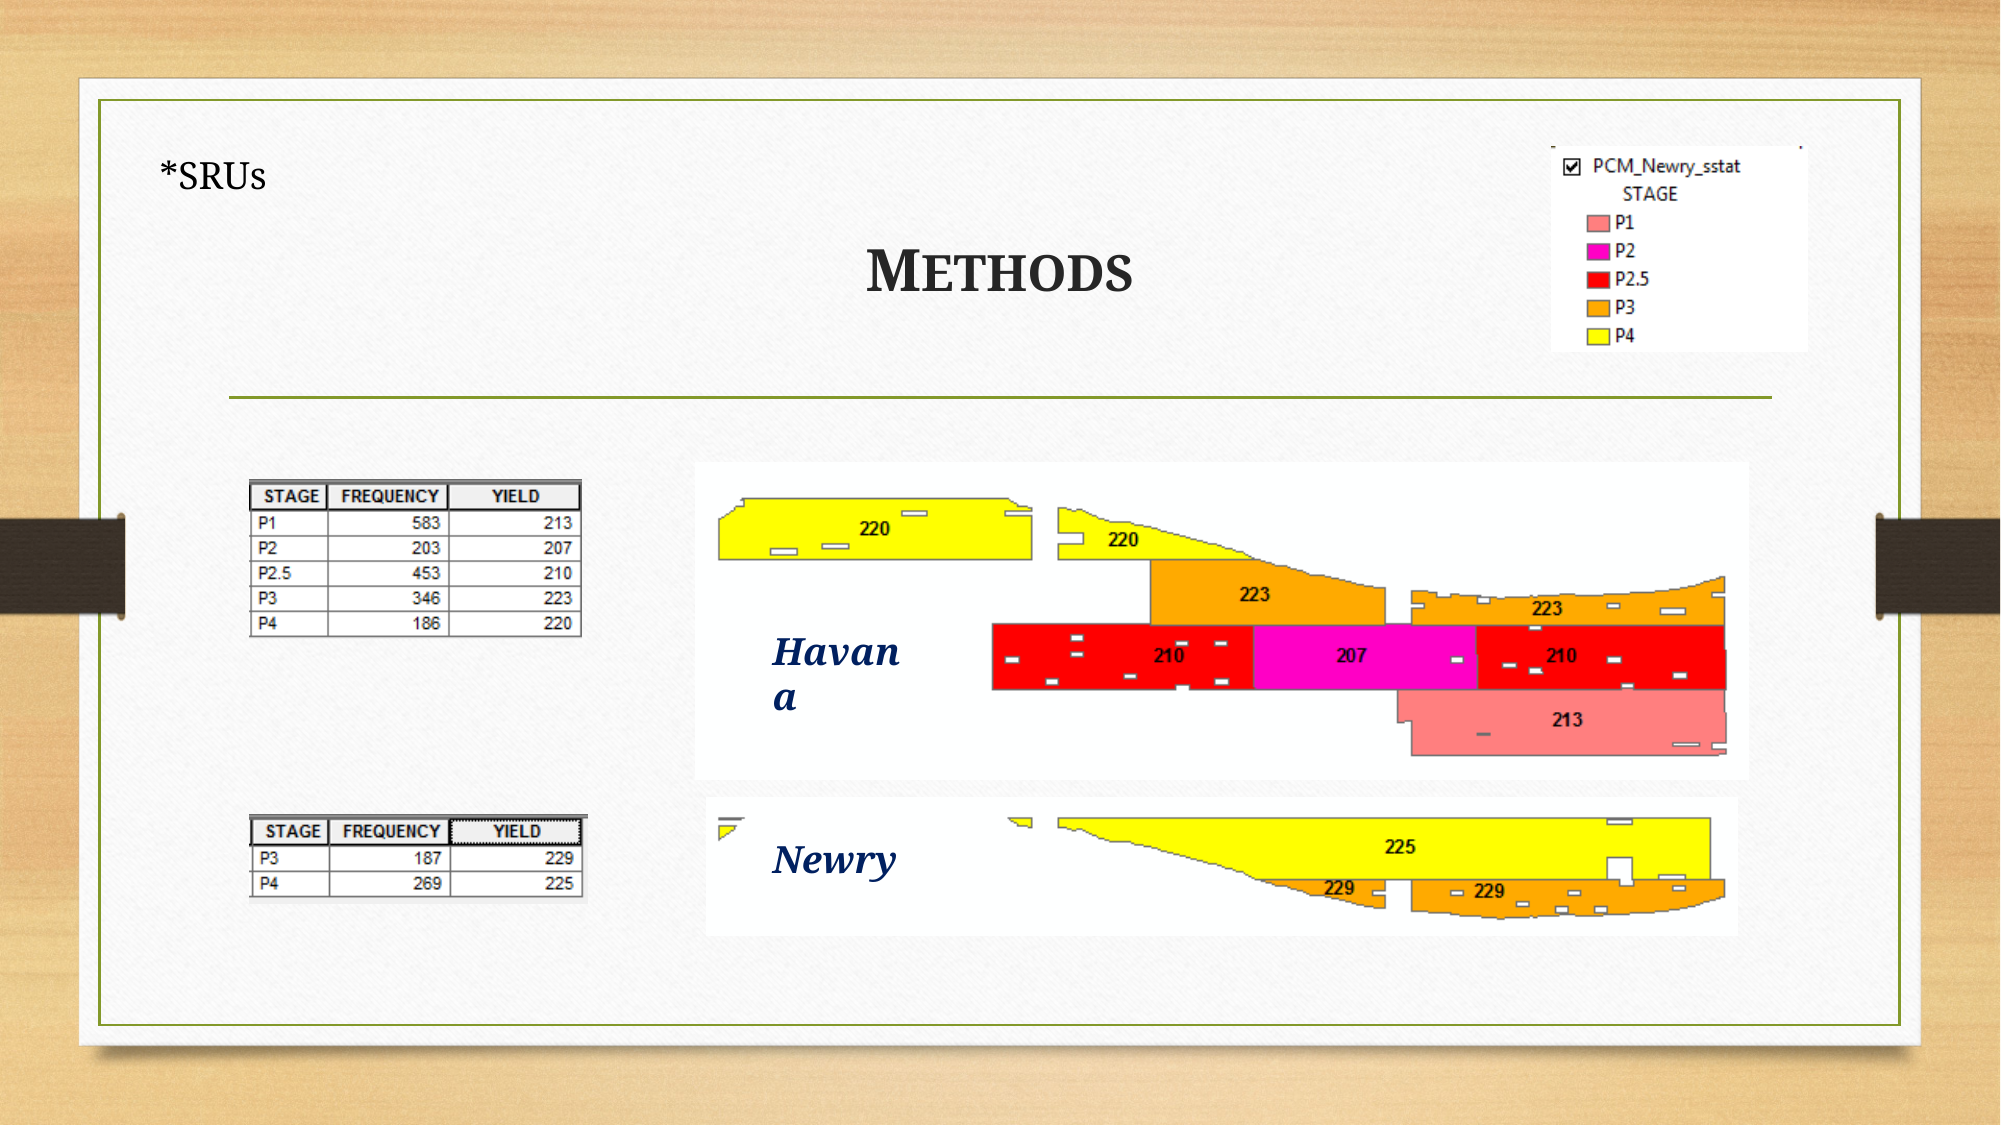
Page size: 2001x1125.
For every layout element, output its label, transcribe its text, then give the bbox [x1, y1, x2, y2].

text_box *SRUs [144, 144, 300, 205]
picture [0, 0, 2001, 1125]
title METHODS [212, 161, 1788, 375]
